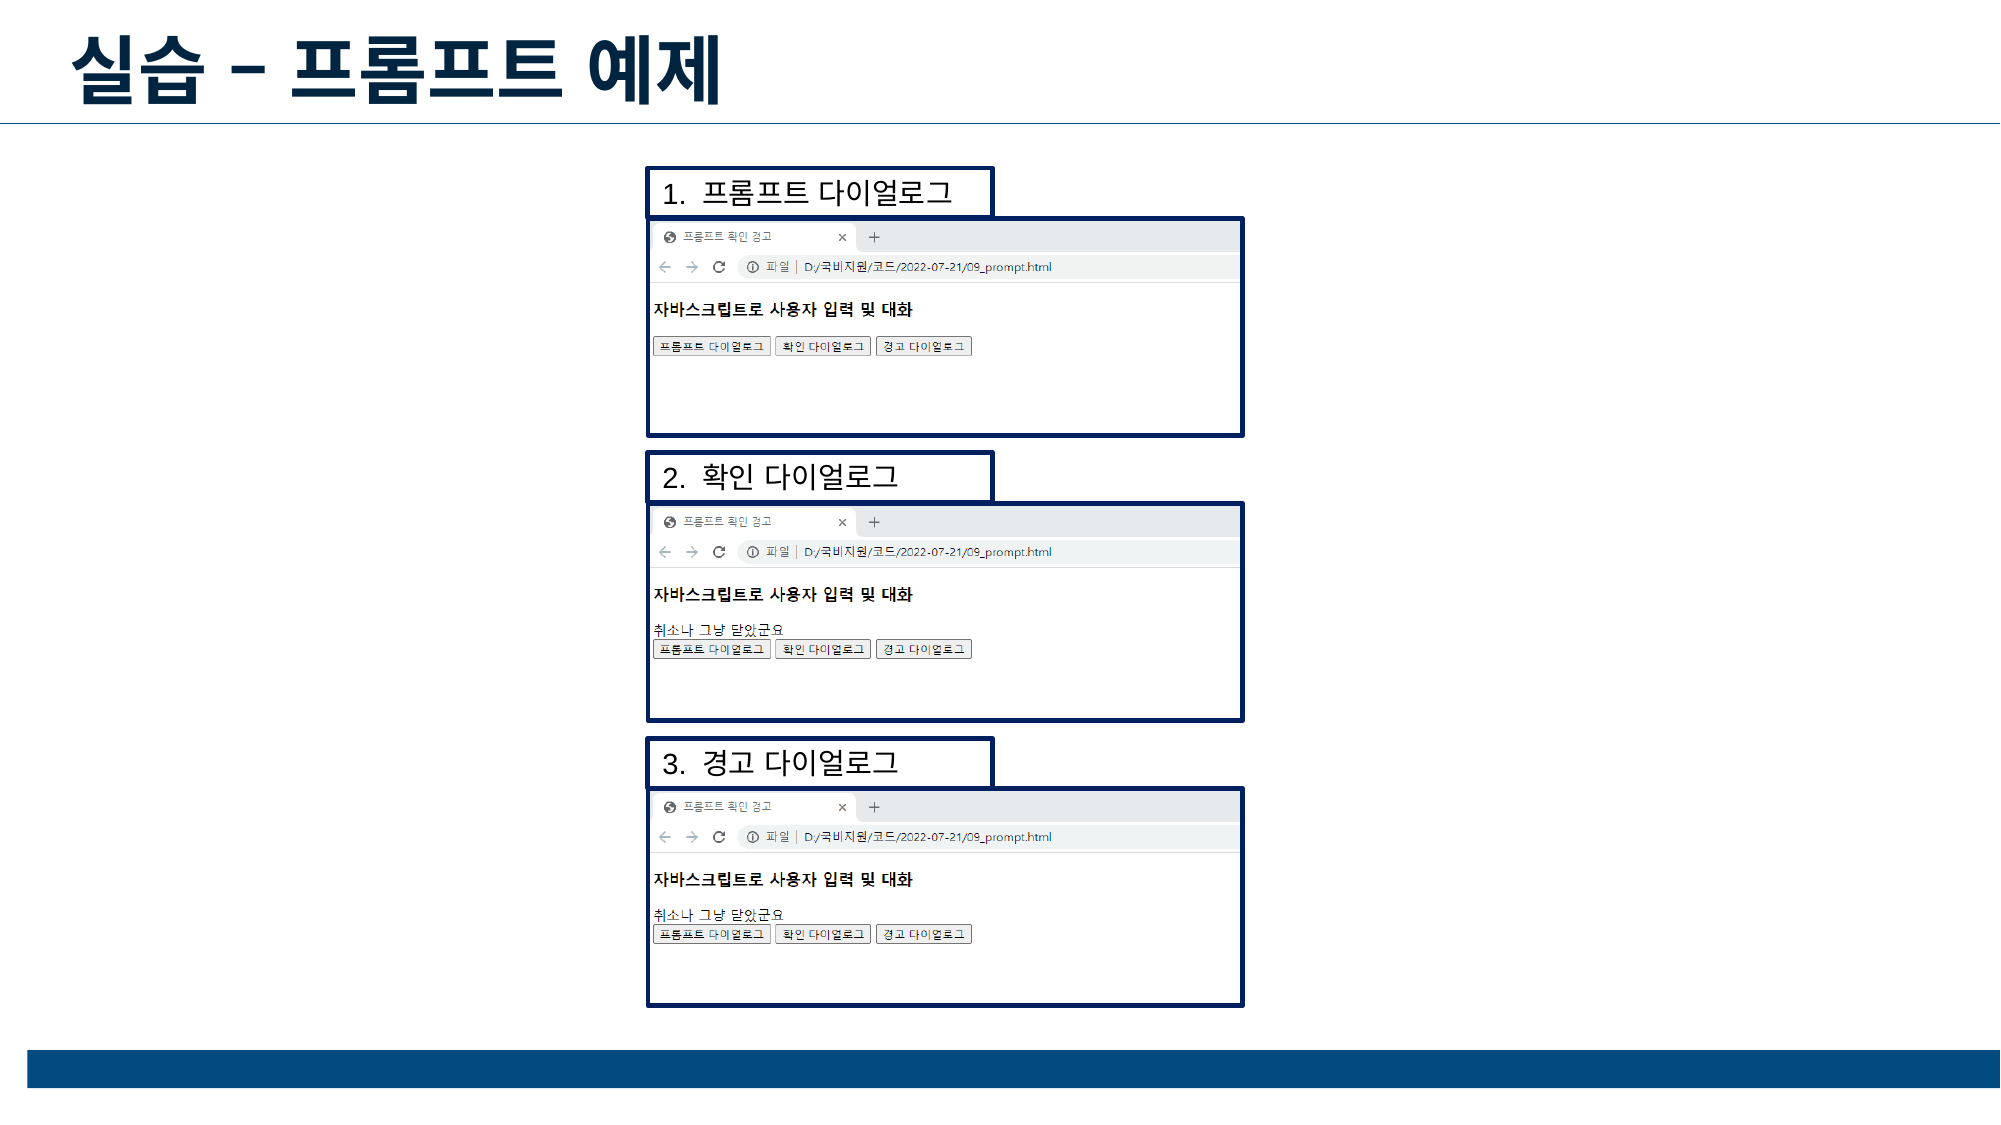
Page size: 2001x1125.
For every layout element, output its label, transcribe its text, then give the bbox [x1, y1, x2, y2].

picture [650, 505, 1241, 719]
picture [650, 220, 1241, 434]
text_box 2. 확인 다이얼로그 [647, 452, 993, 503]
text_box 1. 프롬프트 다이얼로그 [647, 168, 993, 218]
text_box 3. 경고 다이얼로그 [647, 738, 993, 789]
text_box 실습 – 프롬프트 예제 [54, 16, 1293, 122]
picture [650, 790, 1241, 1004]
text_box [26, 1049, 2000, 1089]
